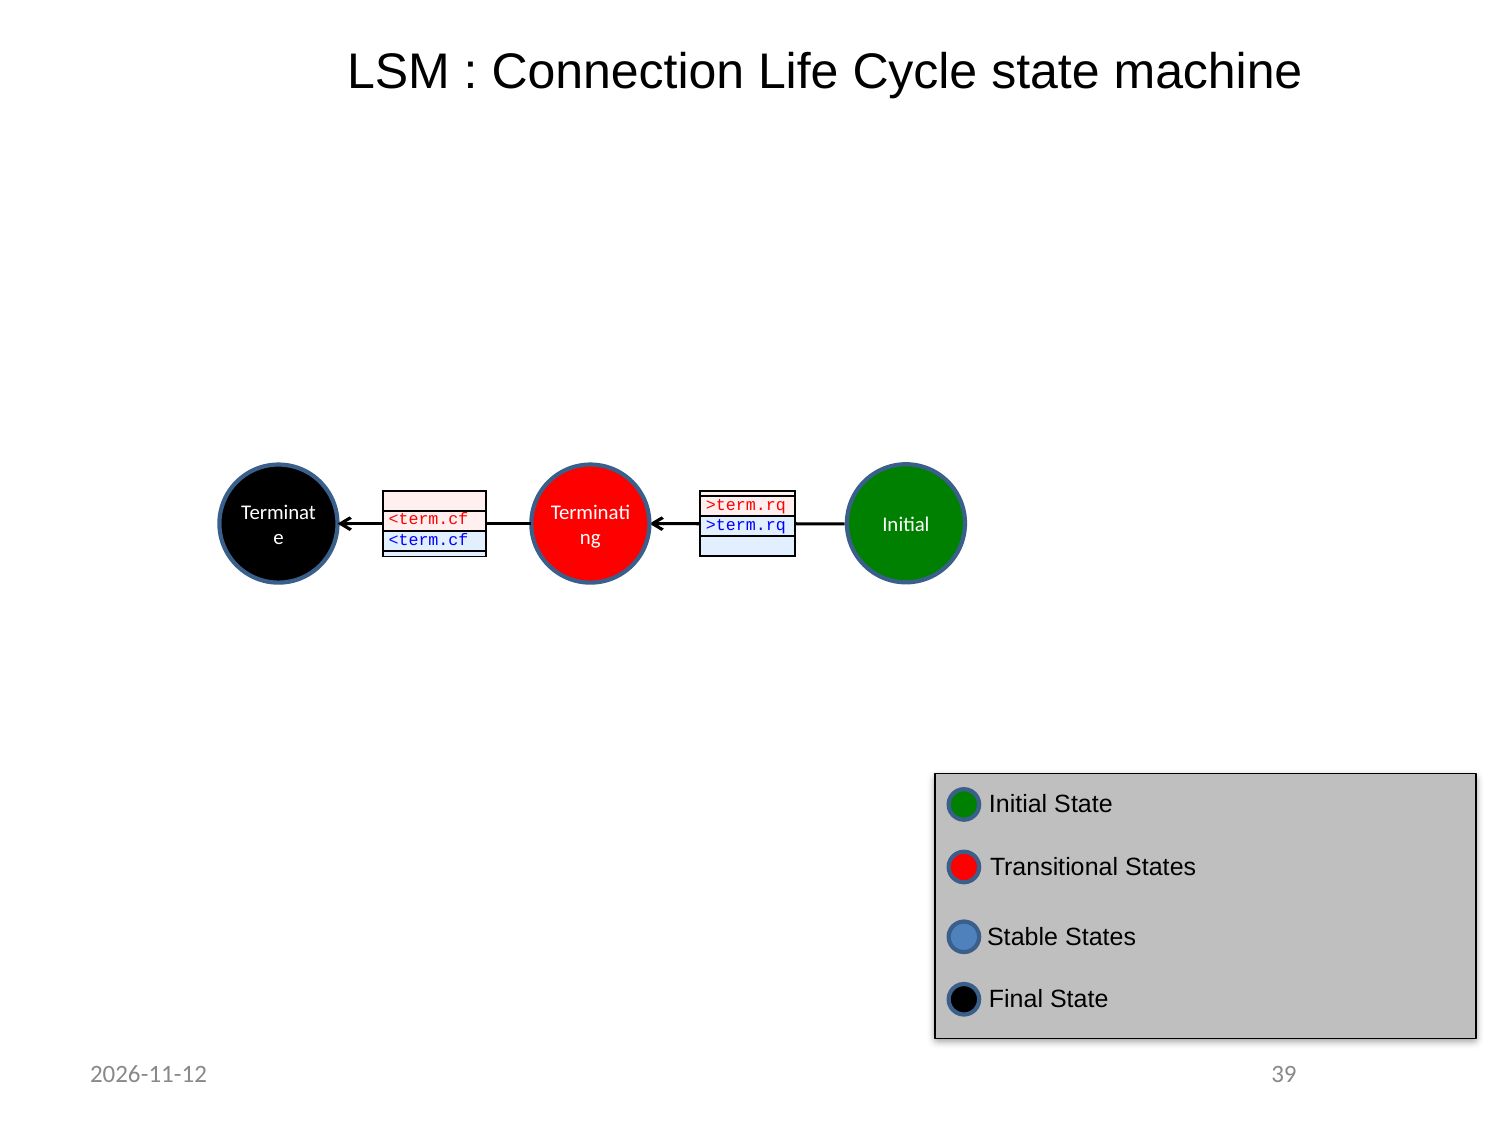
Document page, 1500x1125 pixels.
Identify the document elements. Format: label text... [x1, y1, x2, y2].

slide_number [75, 1042, 425, 1103]
text_box [946, 981, 974, 1017]
text_box Transitional States [975, 843, 1473, 888]
table_cell >term.rq [701, 497, 794, 515]
text_box [946, 919, 972, 955]
text_box Terminate [217, 462, 340, 585]
text_box [946, 849, 982, 885]
table_cell <term.cf [384, 533, 485, 550]
text_box Initial [844, 462, 968, 585]
text_box [946, 787, 974, 822]
text_box Initial State [974, 780, 1129, 826]
text_box [934, 773, 1477, 1039]
table_cell <term.cf [384, 512, 485, 521]
slide_number 39 [961, 1042, 1312, 1103]
table_header [384, 492, 485, 510]
title LSM : Connection Life Cycle state machine [150, 0, 1500, 138]
table_cell [384, 552, 485, 556]
text_box Final State [974, 975, 1124, 1021]
text_box Stable States [972, 912, 1152, 958]
table_cell >term.rq [701, 517, 794, 521]
text_box Terminating [529, 462, 652, 585]
table_cell [701, 537, 794, 555]
